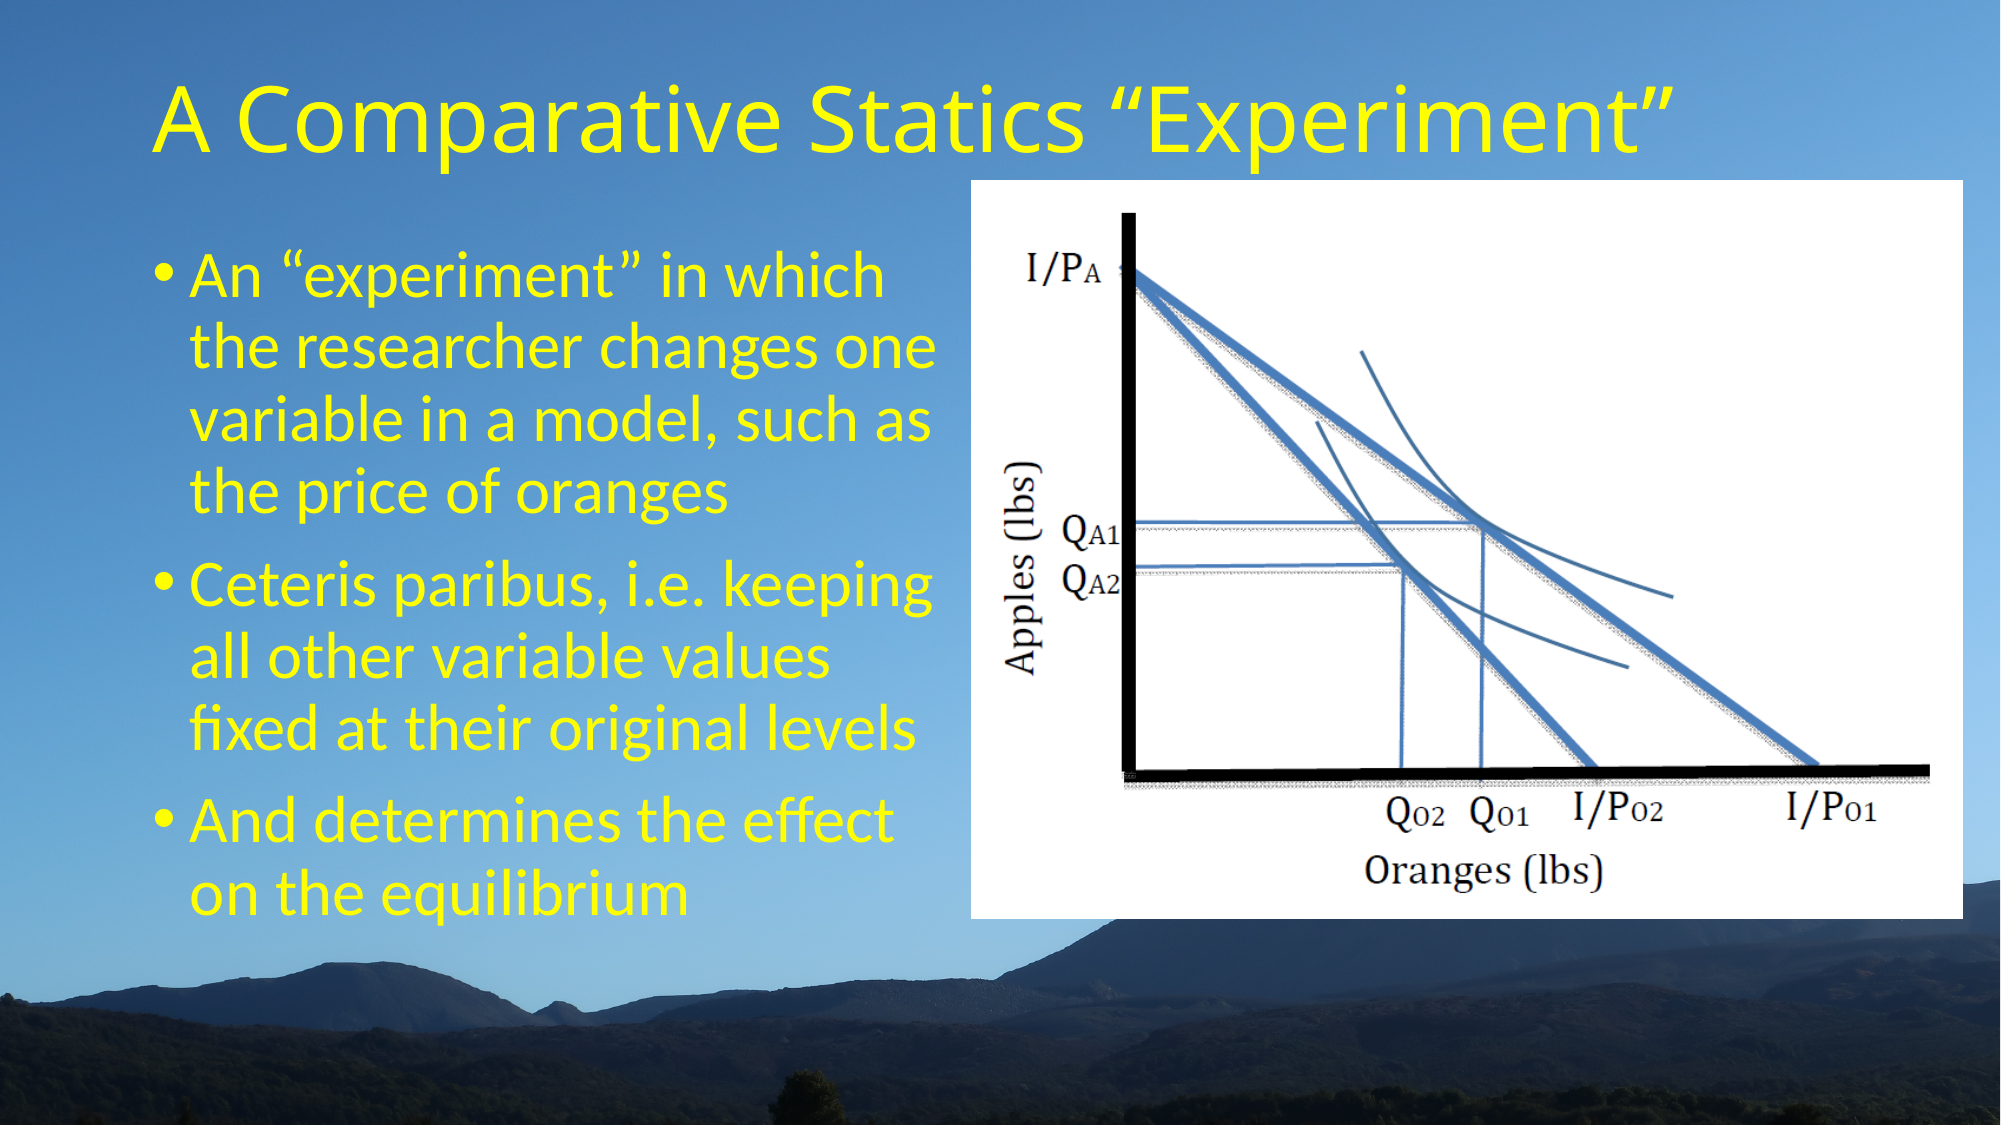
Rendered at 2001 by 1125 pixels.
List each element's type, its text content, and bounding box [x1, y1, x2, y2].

title A Comparative Statics “Experiment” [137, 14, 1863, 232]
picture [0, 0, 2001, 1125]
list An “experiment” in which the researcher changes one variable in a model, such as the price of oranges Ceteris paribus, i.e. keeping all other variable values fixed at their original levels And determines the effect on the equilibrium [137, 231, 958, 946]
